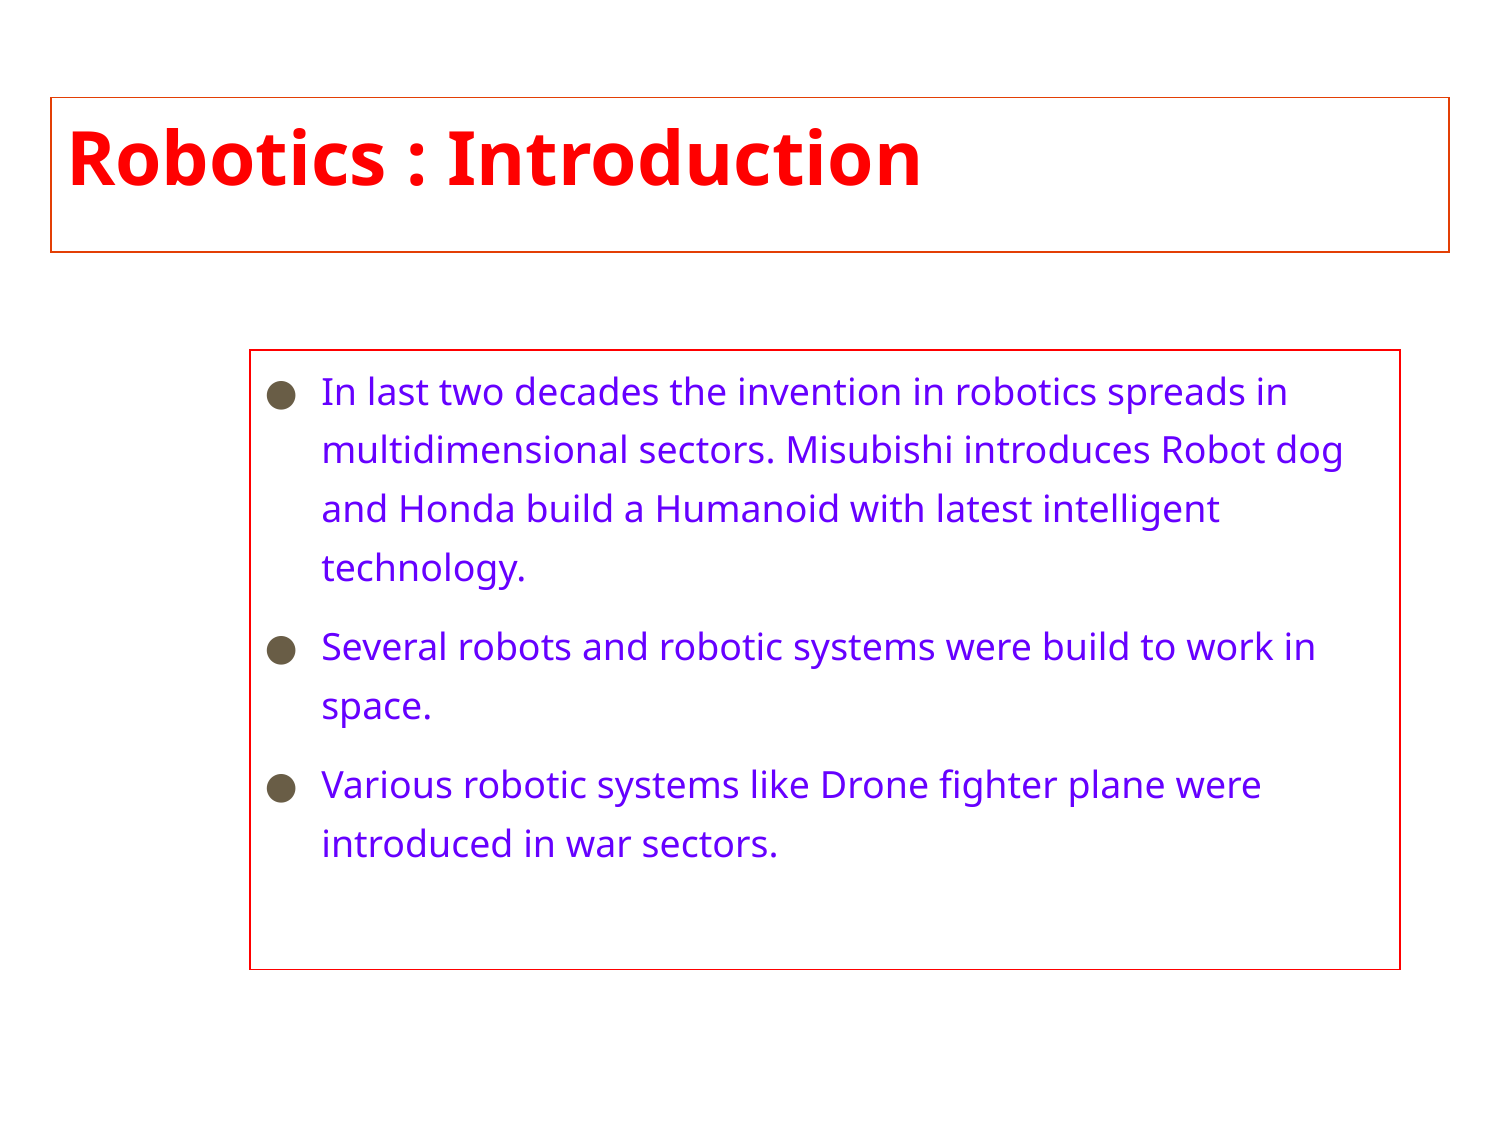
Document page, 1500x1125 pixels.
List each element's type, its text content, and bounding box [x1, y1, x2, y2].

list In last two decades the invention in robotics spreads in multidimensional sectors. Misubishi introduces Robot dog and Honda build a Humanoid with latest intelligent technology. Several robots and robotic systems were build to work in space. Various robotic systems like Drone fighter plane were introduced in war sectors. [249, 350, 1400, 970]
title Robotics : Introduction [51, 97, 1449, 252]
